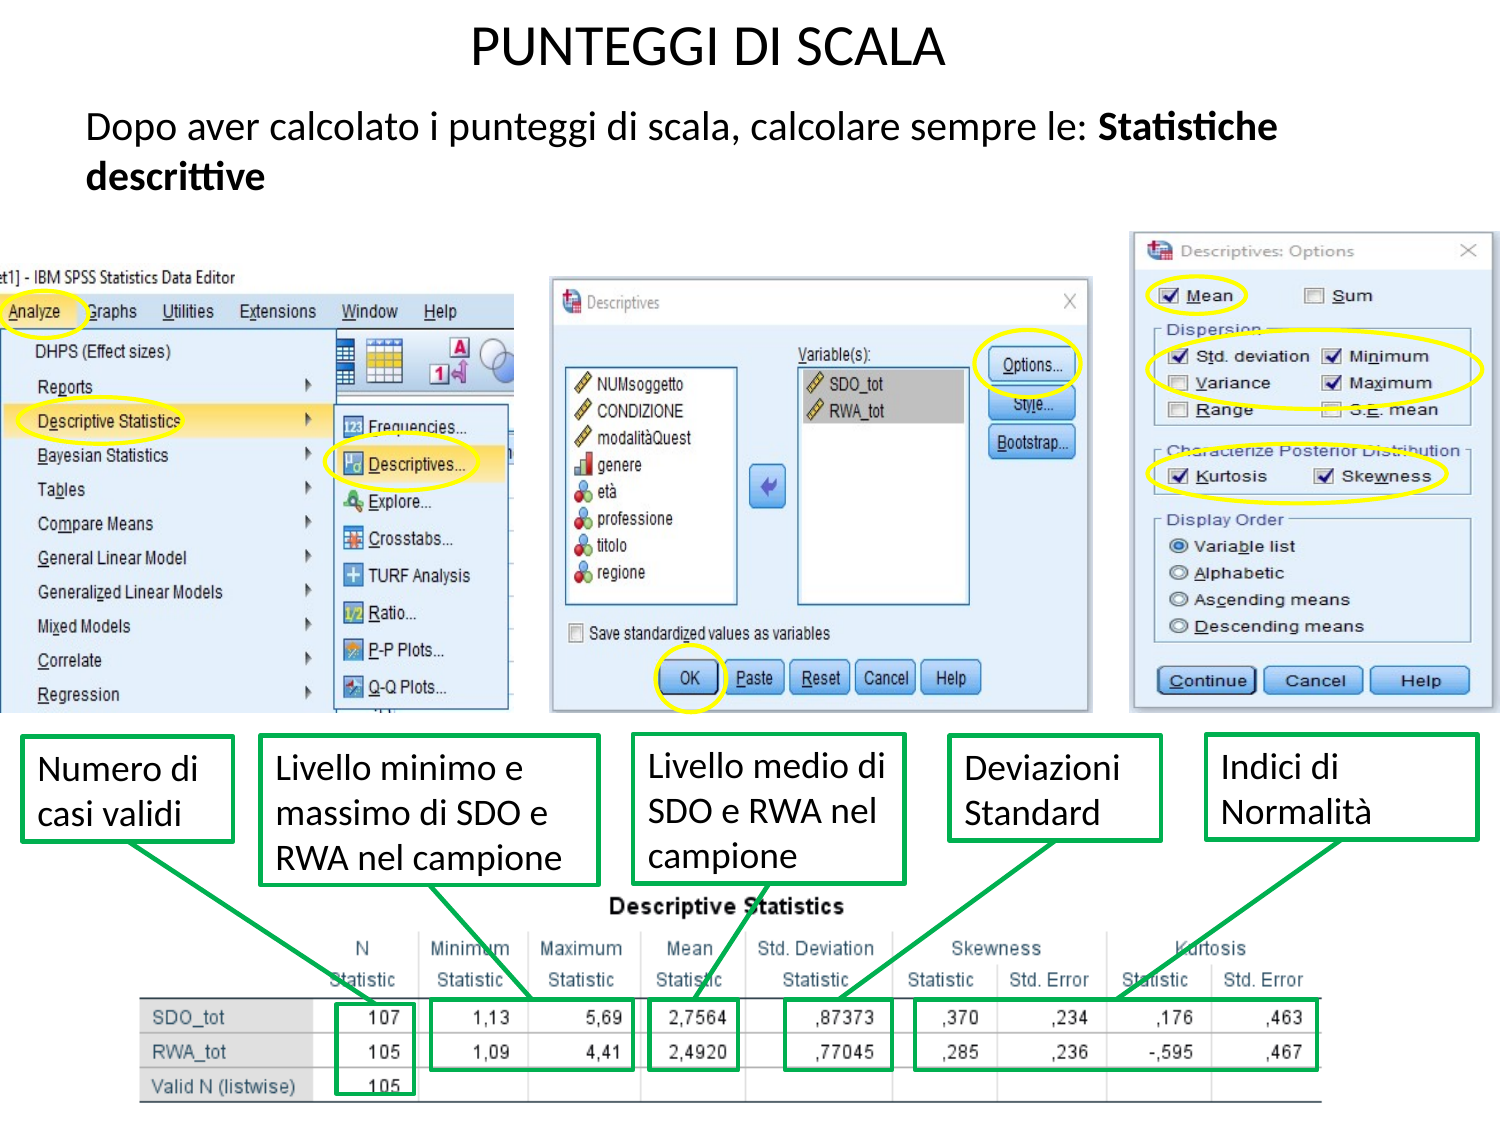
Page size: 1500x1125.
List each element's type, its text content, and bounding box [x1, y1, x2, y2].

text_box Deviazioni Standard [949, 735, 1161, 841]
picture [1129, 231, 1500, 713]
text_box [127, 842, 376, 1005]
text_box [429, 886, 533, 1000]
text_box Livello minimo e massimo di SDO e RWA nel campione [260, 735, 599, 879]
text_box Numero di casi validi [22, 736, 234, 842]
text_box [838, 841, 1056, 1000]
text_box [1115, 840, 1342, 1000]
text_box PUNTEGGI DI SCALA [456, 0, 1009, 85]
text_box Indici di Normalità [1205, 734, 1478, 840]
picture [131, 880, 1333, 1114]
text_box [693, 885, 770, 1000]
picture [548, 276, 1093, 713]
picture [0, 263, 514, 713]
text_box Dopo aver calcolato i punteggi di scala, calcolare sempre le: Statistiche descrittive [70, 91, 1430, 252]
text_box Livello medio di SDO e RWA nel campione [633, 733, 905, 879]
